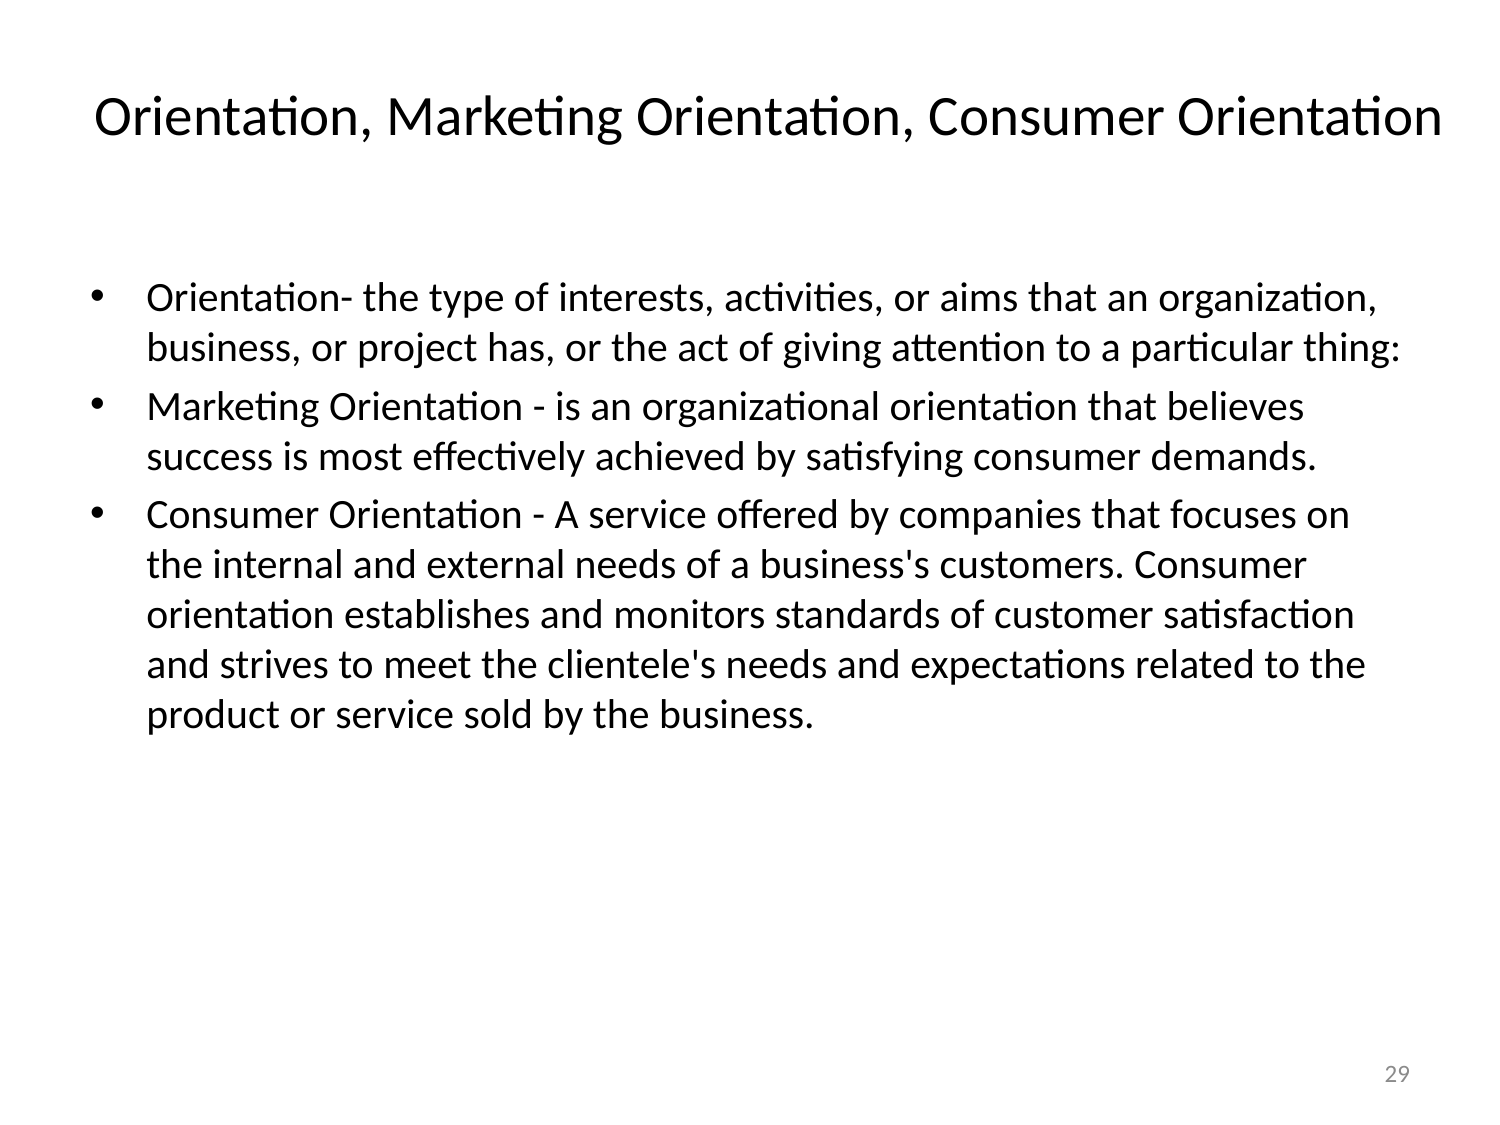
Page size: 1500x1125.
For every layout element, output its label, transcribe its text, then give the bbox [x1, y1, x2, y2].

list Orientation- the type of interests, activities, or aims that an organization, business, or project has, or the act of giving attention to a particular thing: Marketing Orientation - is an organizational orientation that believes success is most effectively achieved by satisfying consumer demands. Consumer Orientation - A service offered by companies that focuses on the internal and external needs of a business's customers. Consumer orientation establishes and monitors standards of customer satisfaction and strives to meet the clientele's needs and expectations related to the product or service sold by the business. [75, 262, 1425, 1005]
title Orientation, Marketing Orientation, Consumer Orientation [75, 37, 1463, 188]
slide_number 29 [1074, 1042, 1425, 1103]
